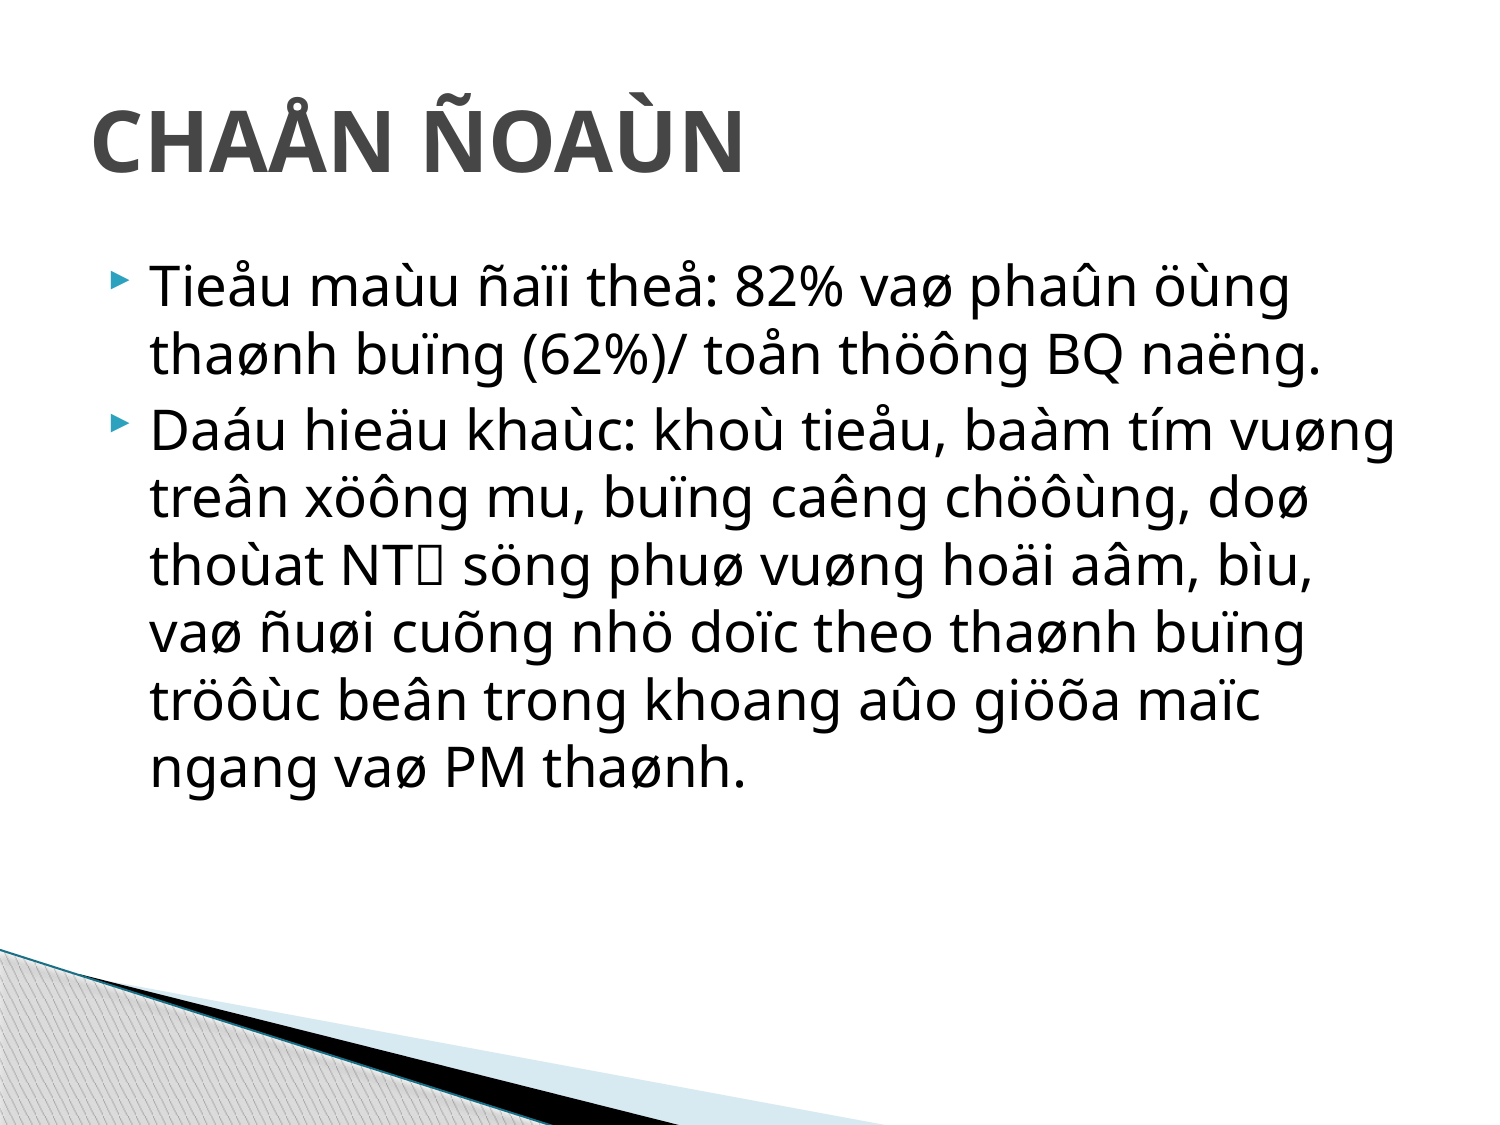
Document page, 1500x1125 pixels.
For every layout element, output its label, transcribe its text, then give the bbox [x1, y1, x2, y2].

list Tieåu maùu ñaïi theå: 82% vaø phaûn öùng thaønh buïng (62%)/ toån thöông BQ naëng. Daáu hieäu khaùc: khoù tieåu, baàm tím vuøng treân xöông mu, buïng caêng chöôùng, doø thoùat NT söng phuø vuøng hoäi aâm, bìu, vaø ñuøi cuõng nhö doïc theo thaønh buïng tröôùc beân trong khoang aûo giöõa maïc ngang vaø PM thaønh. [75, 243, 1425, 986]
title CHAÅN ÑOAÙN [75, 45, 1425, 233]
